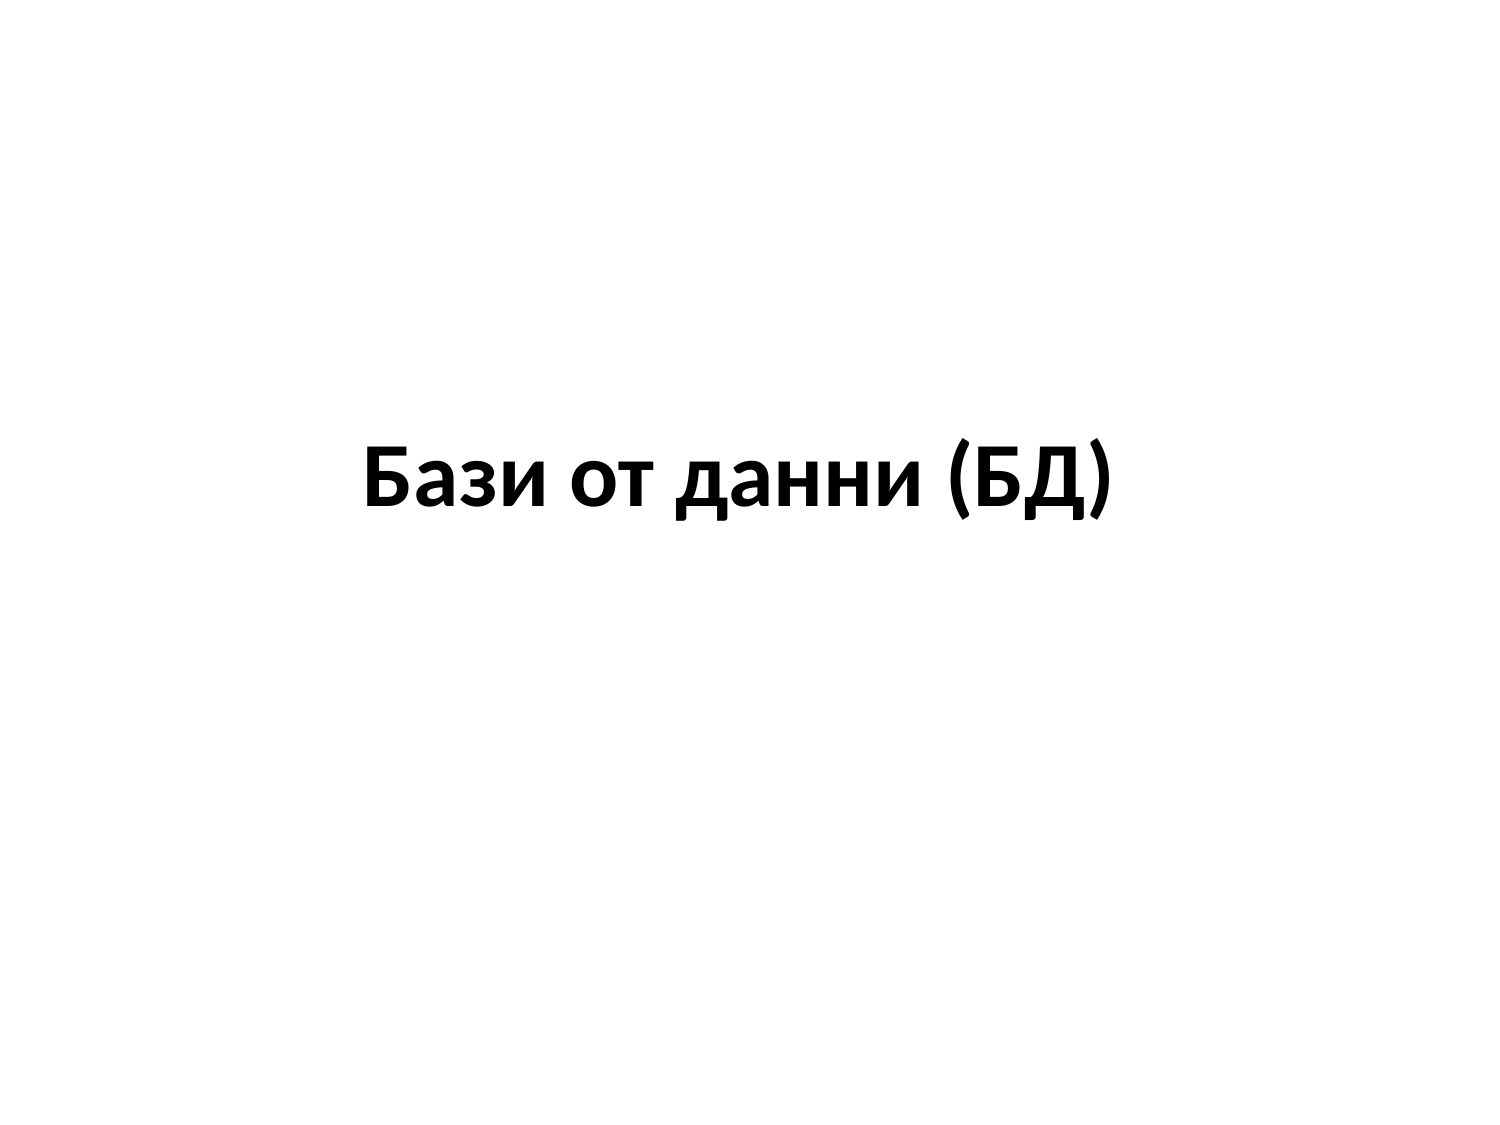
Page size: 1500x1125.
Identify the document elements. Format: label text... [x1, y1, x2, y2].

title Бази от данни (БД) [112, 349, 1388, 591]
